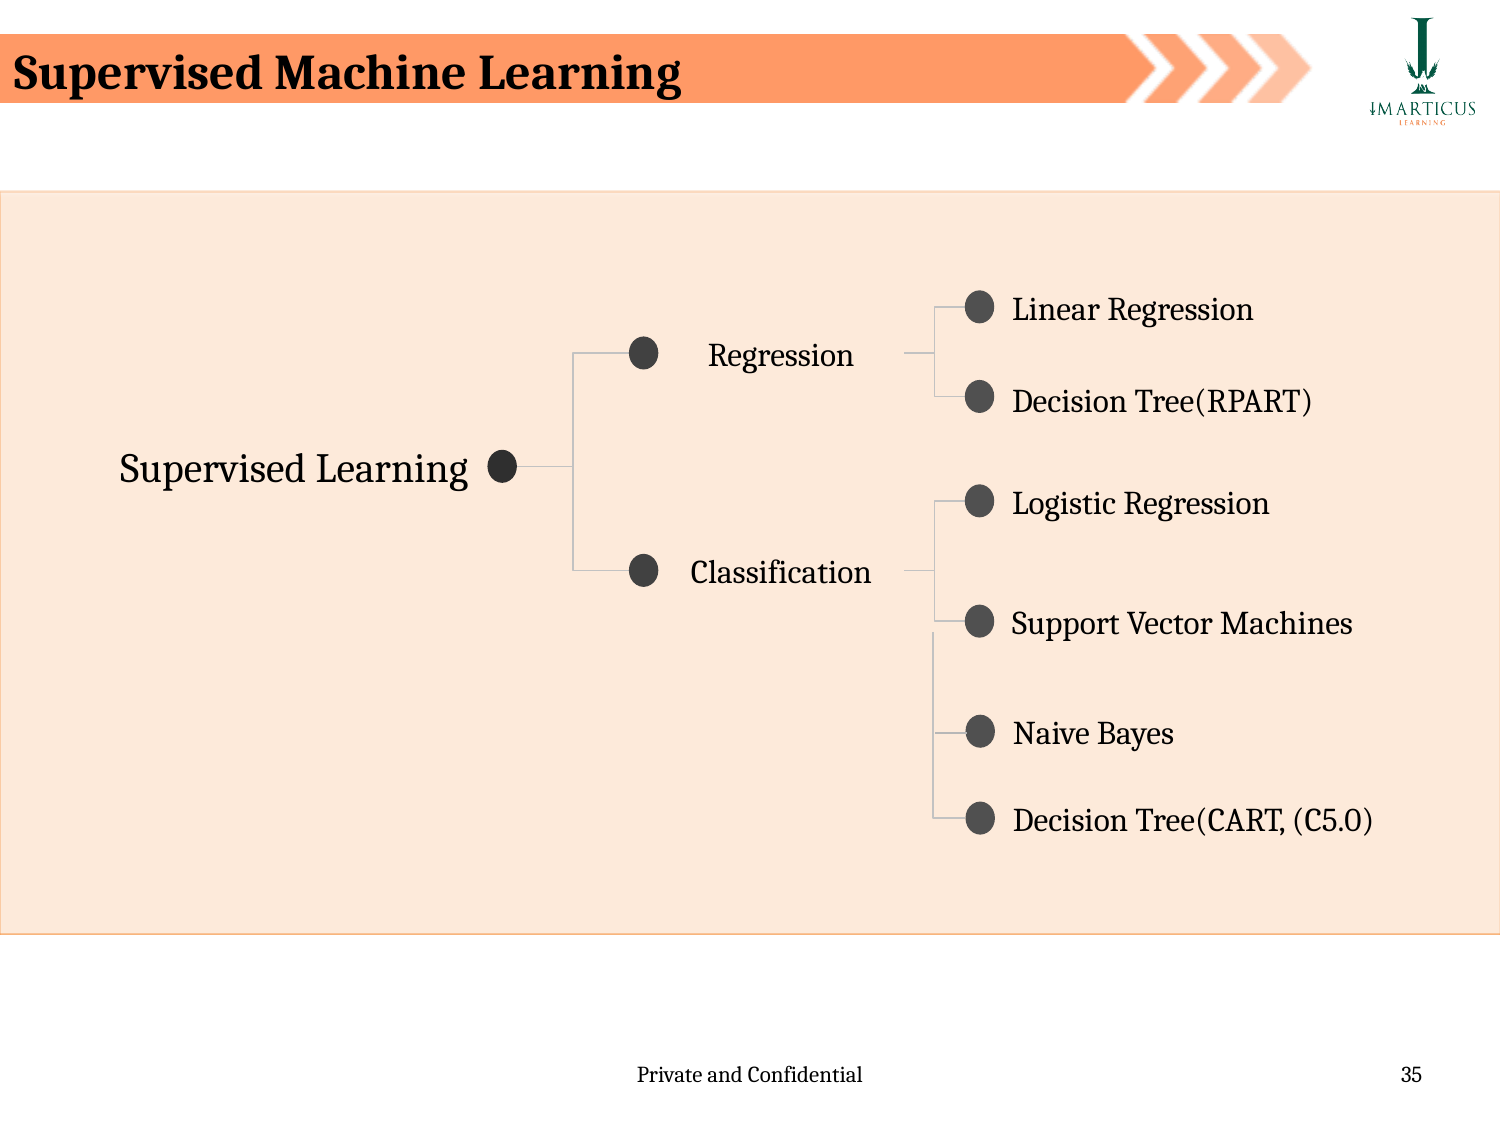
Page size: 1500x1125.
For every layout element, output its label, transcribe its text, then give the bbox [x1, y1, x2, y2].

text_box [0, 197, 1499, 933]
title Supervised Machine Learning [0, 32, 1138, 125]
picture [1138, 0, 1500, 150]
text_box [55, 276, 1445, 849]
